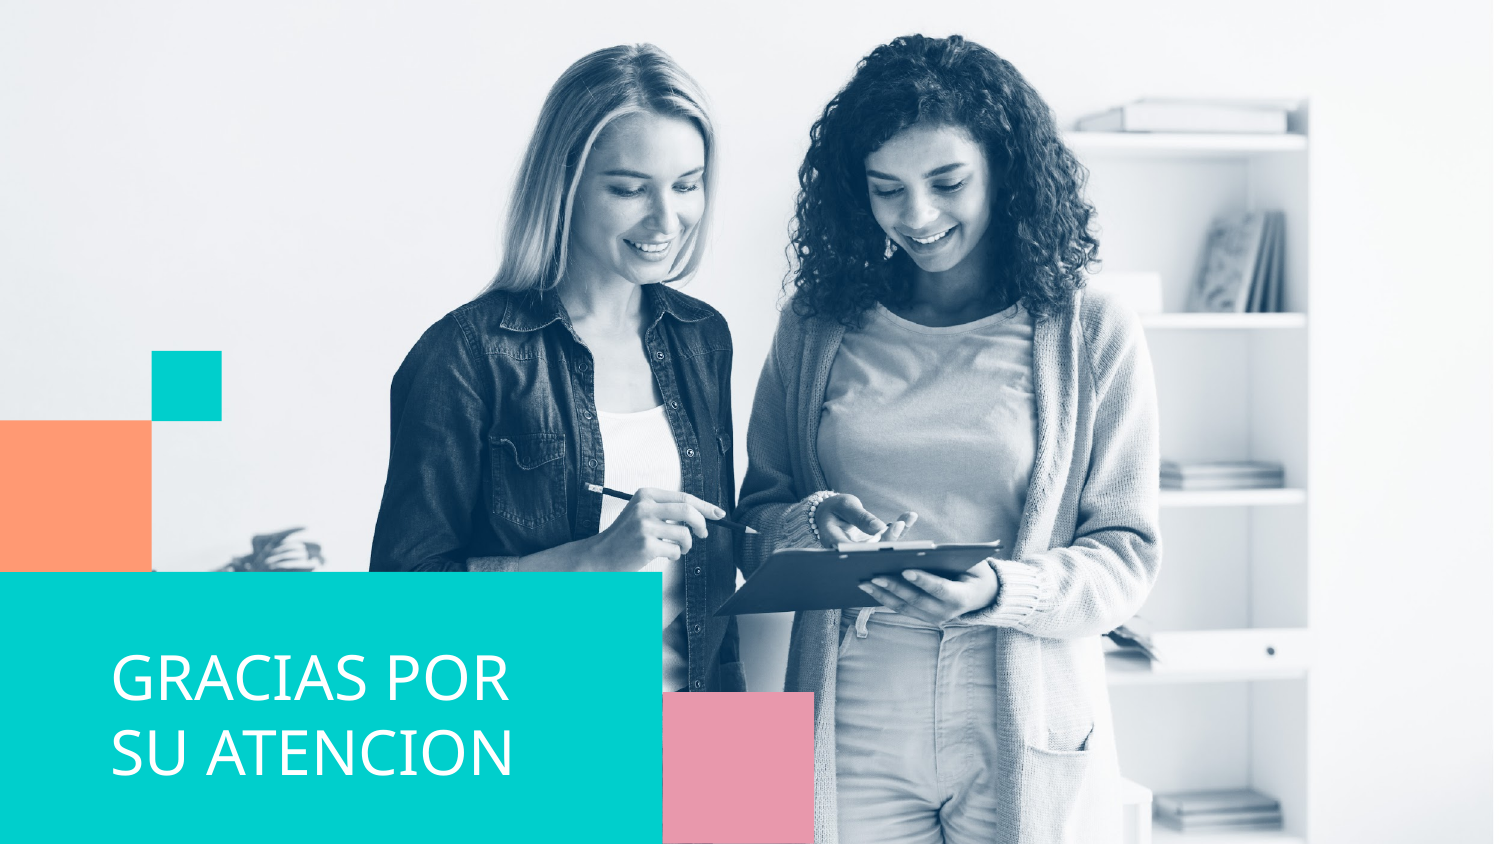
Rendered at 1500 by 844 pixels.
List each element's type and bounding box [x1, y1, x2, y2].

picture [0, 0, 1500, 844]
text_box [0, 350, 815, 844]
